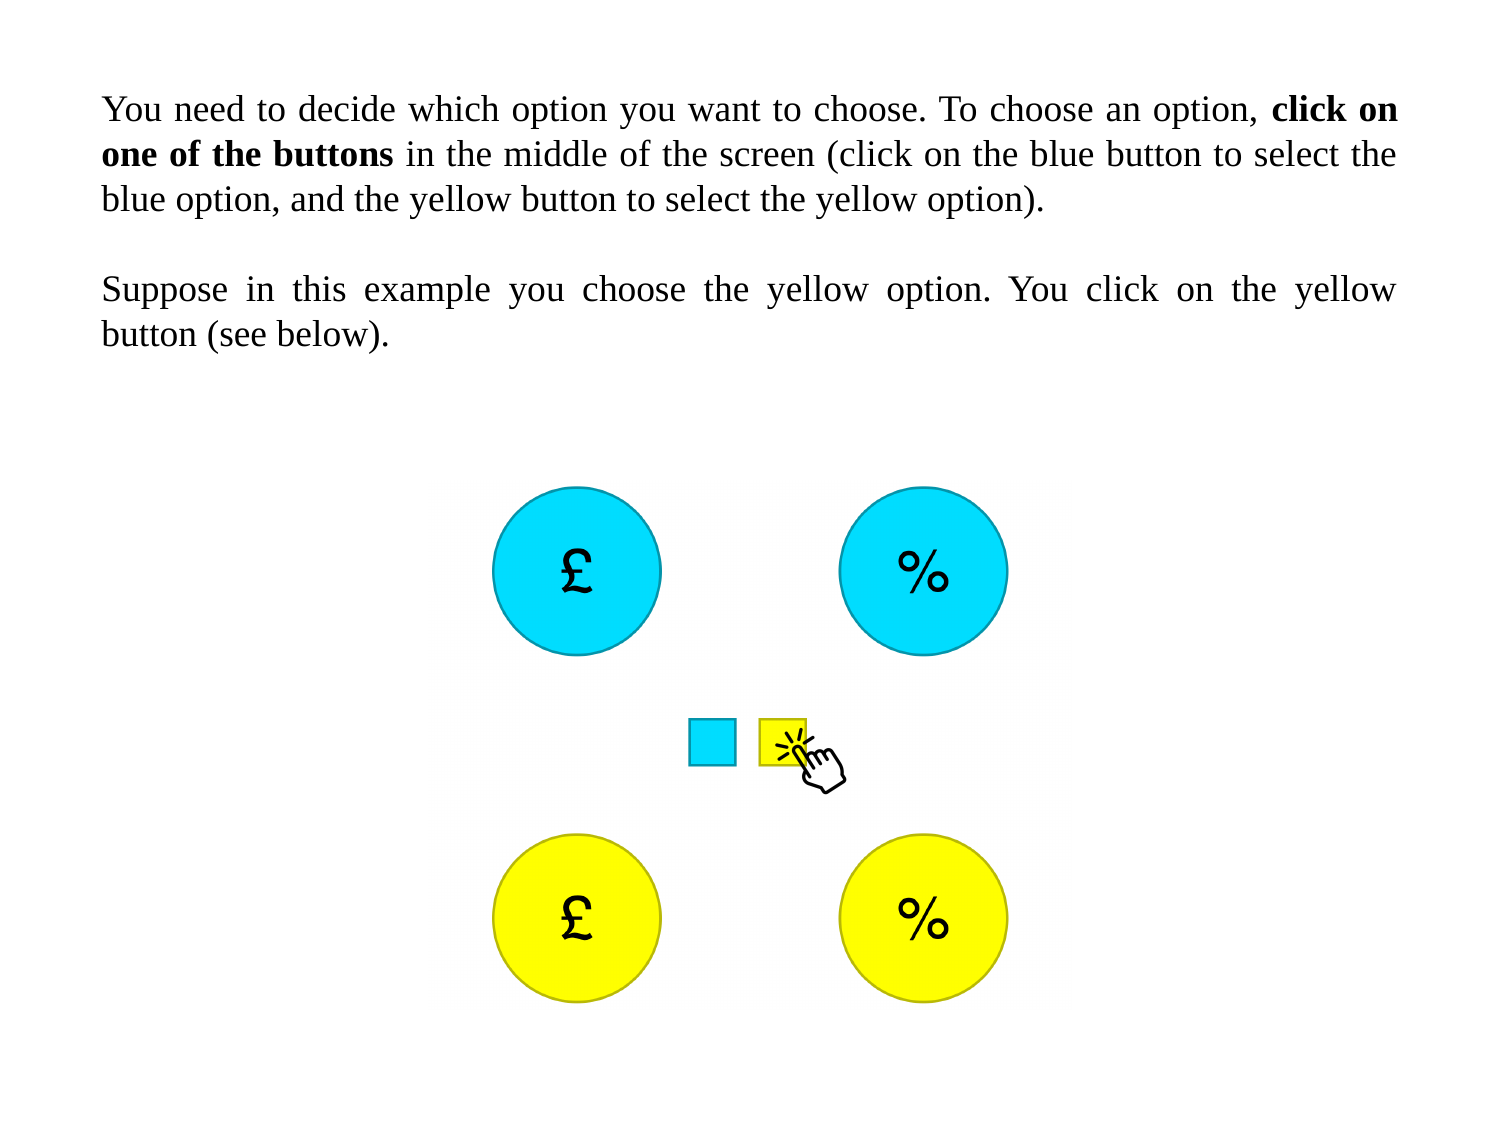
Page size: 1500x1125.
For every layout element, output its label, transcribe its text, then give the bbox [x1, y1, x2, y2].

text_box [427, 479, 1072, 1010]
text_box You need to decide which option you want to choose. To choose an option, click on one of the buttons in the middle of the screen (click on the blue button to select the blue option, and the yellow button to select the yellow option). Suppose in this example you choose the yellow option. You click on the yellow button (see below). [86, 76, 1414, 361]
